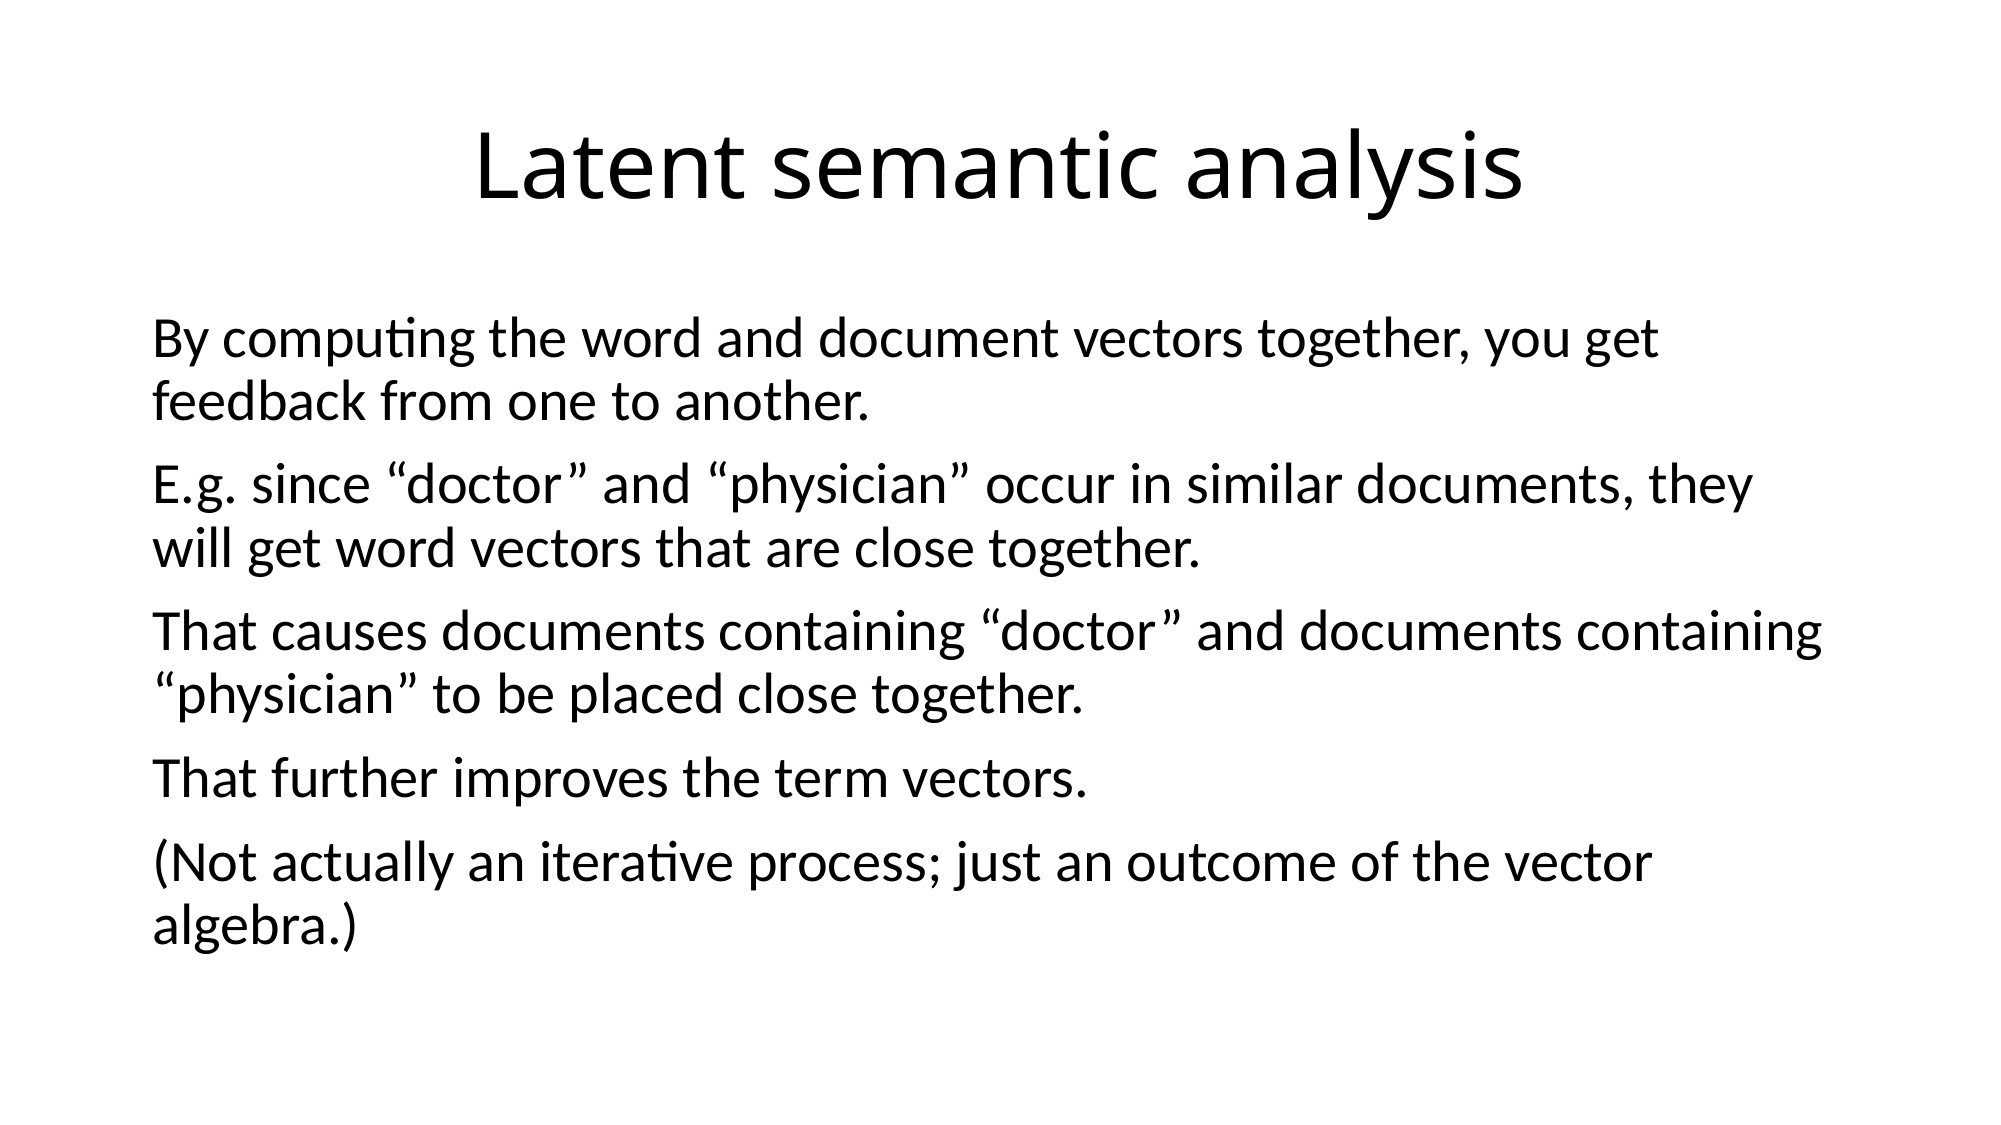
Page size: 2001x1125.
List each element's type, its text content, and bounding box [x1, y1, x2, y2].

title Latent semantic analysis [137, 59, 1863, 278]
list By computing the word and document vectors together, you get feedback from one to another. E.g. since “doctor” and “physician” occur in similar documents, they will get word vectors that are close together. That causes documents containing “doctor” and documents containing “physician” to be placed close together. That further improves the term vectors. (Not actually an iterative process; just an outcome of the vector algebra.) [137, 299, 1863, 1014]
